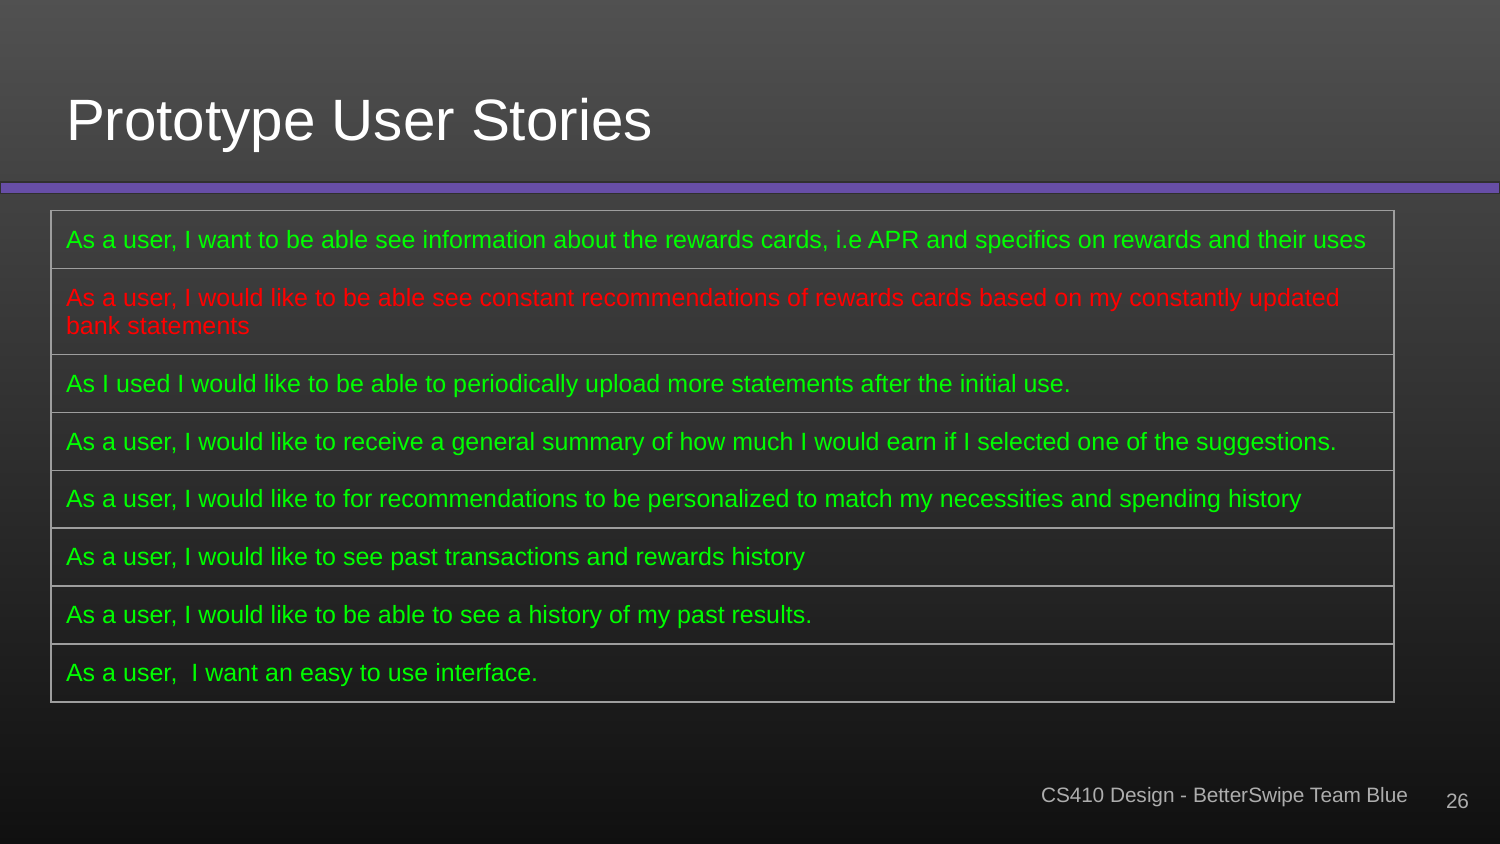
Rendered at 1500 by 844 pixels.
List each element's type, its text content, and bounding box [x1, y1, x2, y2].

table_cell As a user, I would like to receive a general summary of how much I would earn if I selected one of the suggestions. [52, 413, 1393, 470]
table_cell As I used I would like to be able to periodically upload more statements after the initial use. [52, 355, 1393, 412]
table_cell As a user, I want an easy to use interface. [52, 645, 1393, 701]
title Prototype User Stories [51, 72, 1449, 176]
table_cell As a user, I would like to be able see constant recommendations of rewards cards based on my constantly updated bank statements [52, 269, 1393, 354]
table_header As a user, I want to be able see information about the rewards cards, i.e APR and specifics on rewards and their uses [52, 211, 1393, 268]
table_cell As a user, I would like to for recommendations to be personalized to match my necessities and spending history [52, 471, 1393, 527]
table_cell As a user, I would like to see past transactions and rewards history [52, 529, 1393, 585]
table_cell As a user, I would like to be able to see a history of my past results. [52, 587, 1393, 643]
slide_number ‹#› [1394, 769, 1484, 834]
